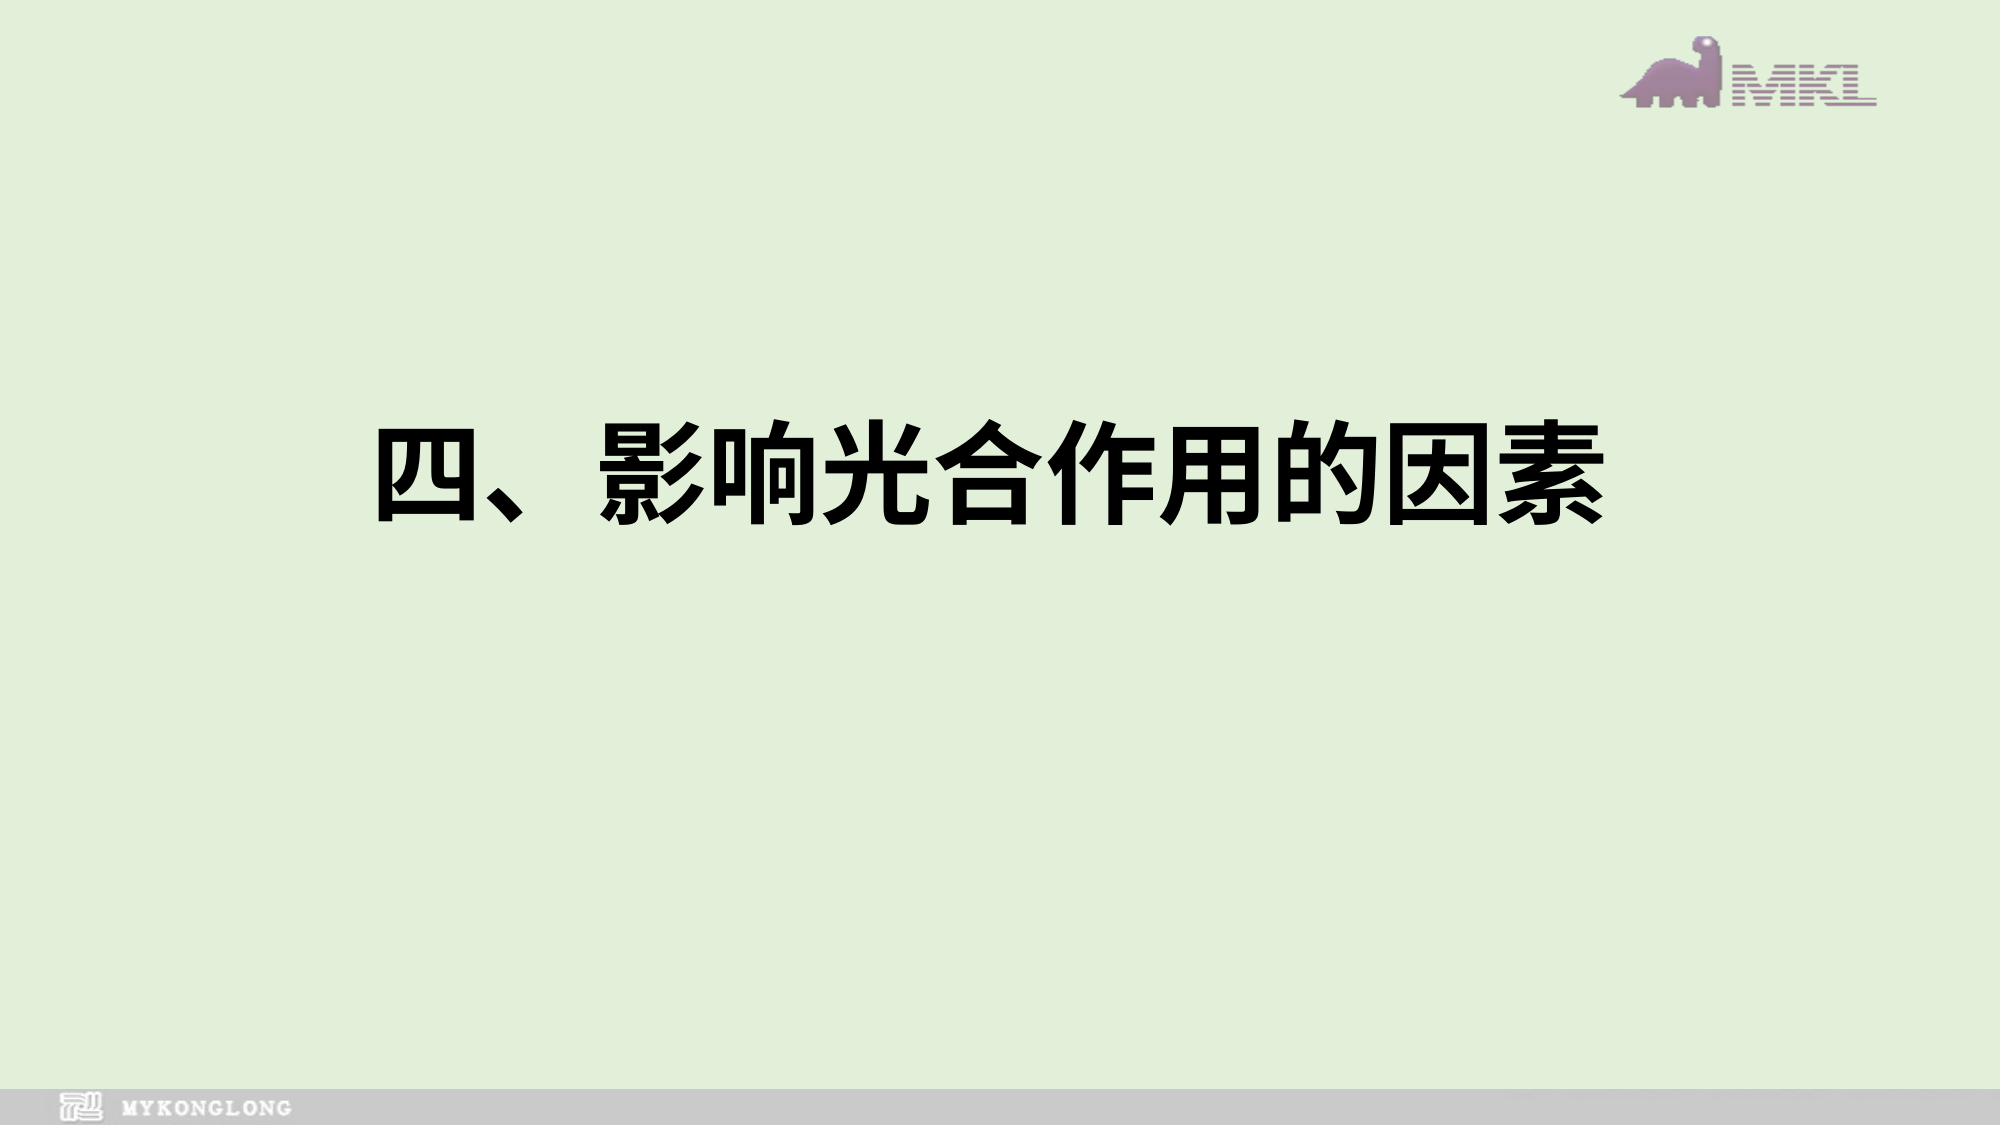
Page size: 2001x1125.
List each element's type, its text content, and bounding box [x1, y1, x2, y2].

text_box 一、光反应 [1616, 24, 1898, 122]
text_box 四、影响光合作用的因素 [212, 350, 1766, 592]
